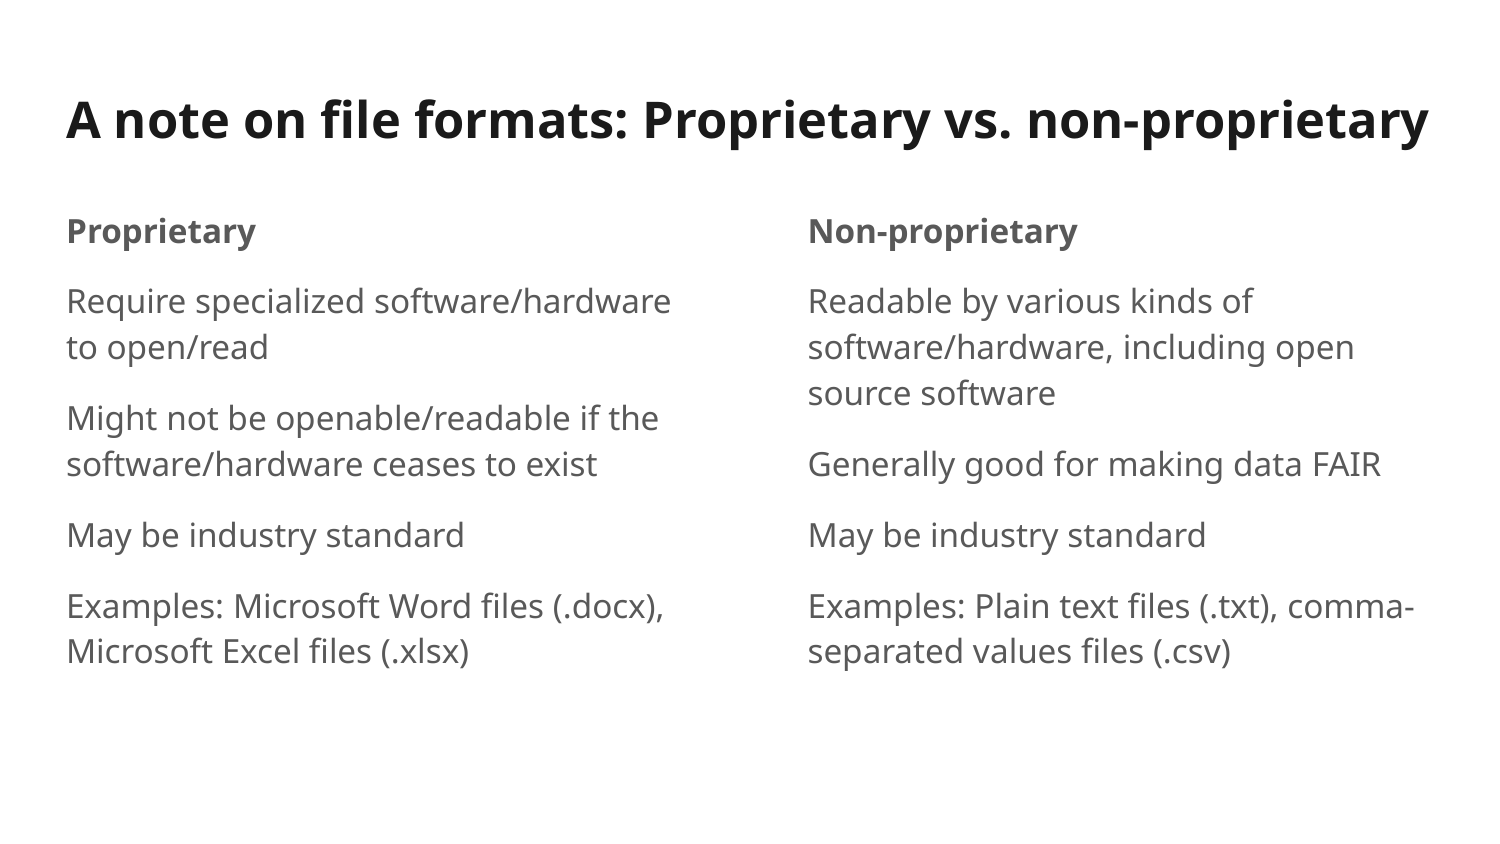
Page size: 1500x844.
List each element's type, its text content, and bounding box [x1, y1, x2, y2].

title A note on file formats: Proprietary vs. non-proprietary [51, 72, 1449, 167]
list Non-proprietary Readable by various kinds of software/hardware, including open source software Generally good for making data FAIR May be industry standard Examples: Plain text files (.txt), comma-separated values files (.csv) [792, 189, 1449, 750]
list Proprietary Require specialized software/hardware to open/read Might not be openable/readable if the software/hardware ceases to exist May be industry standard Examples: Microsoft Word files (.docx), Microsoft Excel files (.xlsx) [51, 189, 708, 750]
